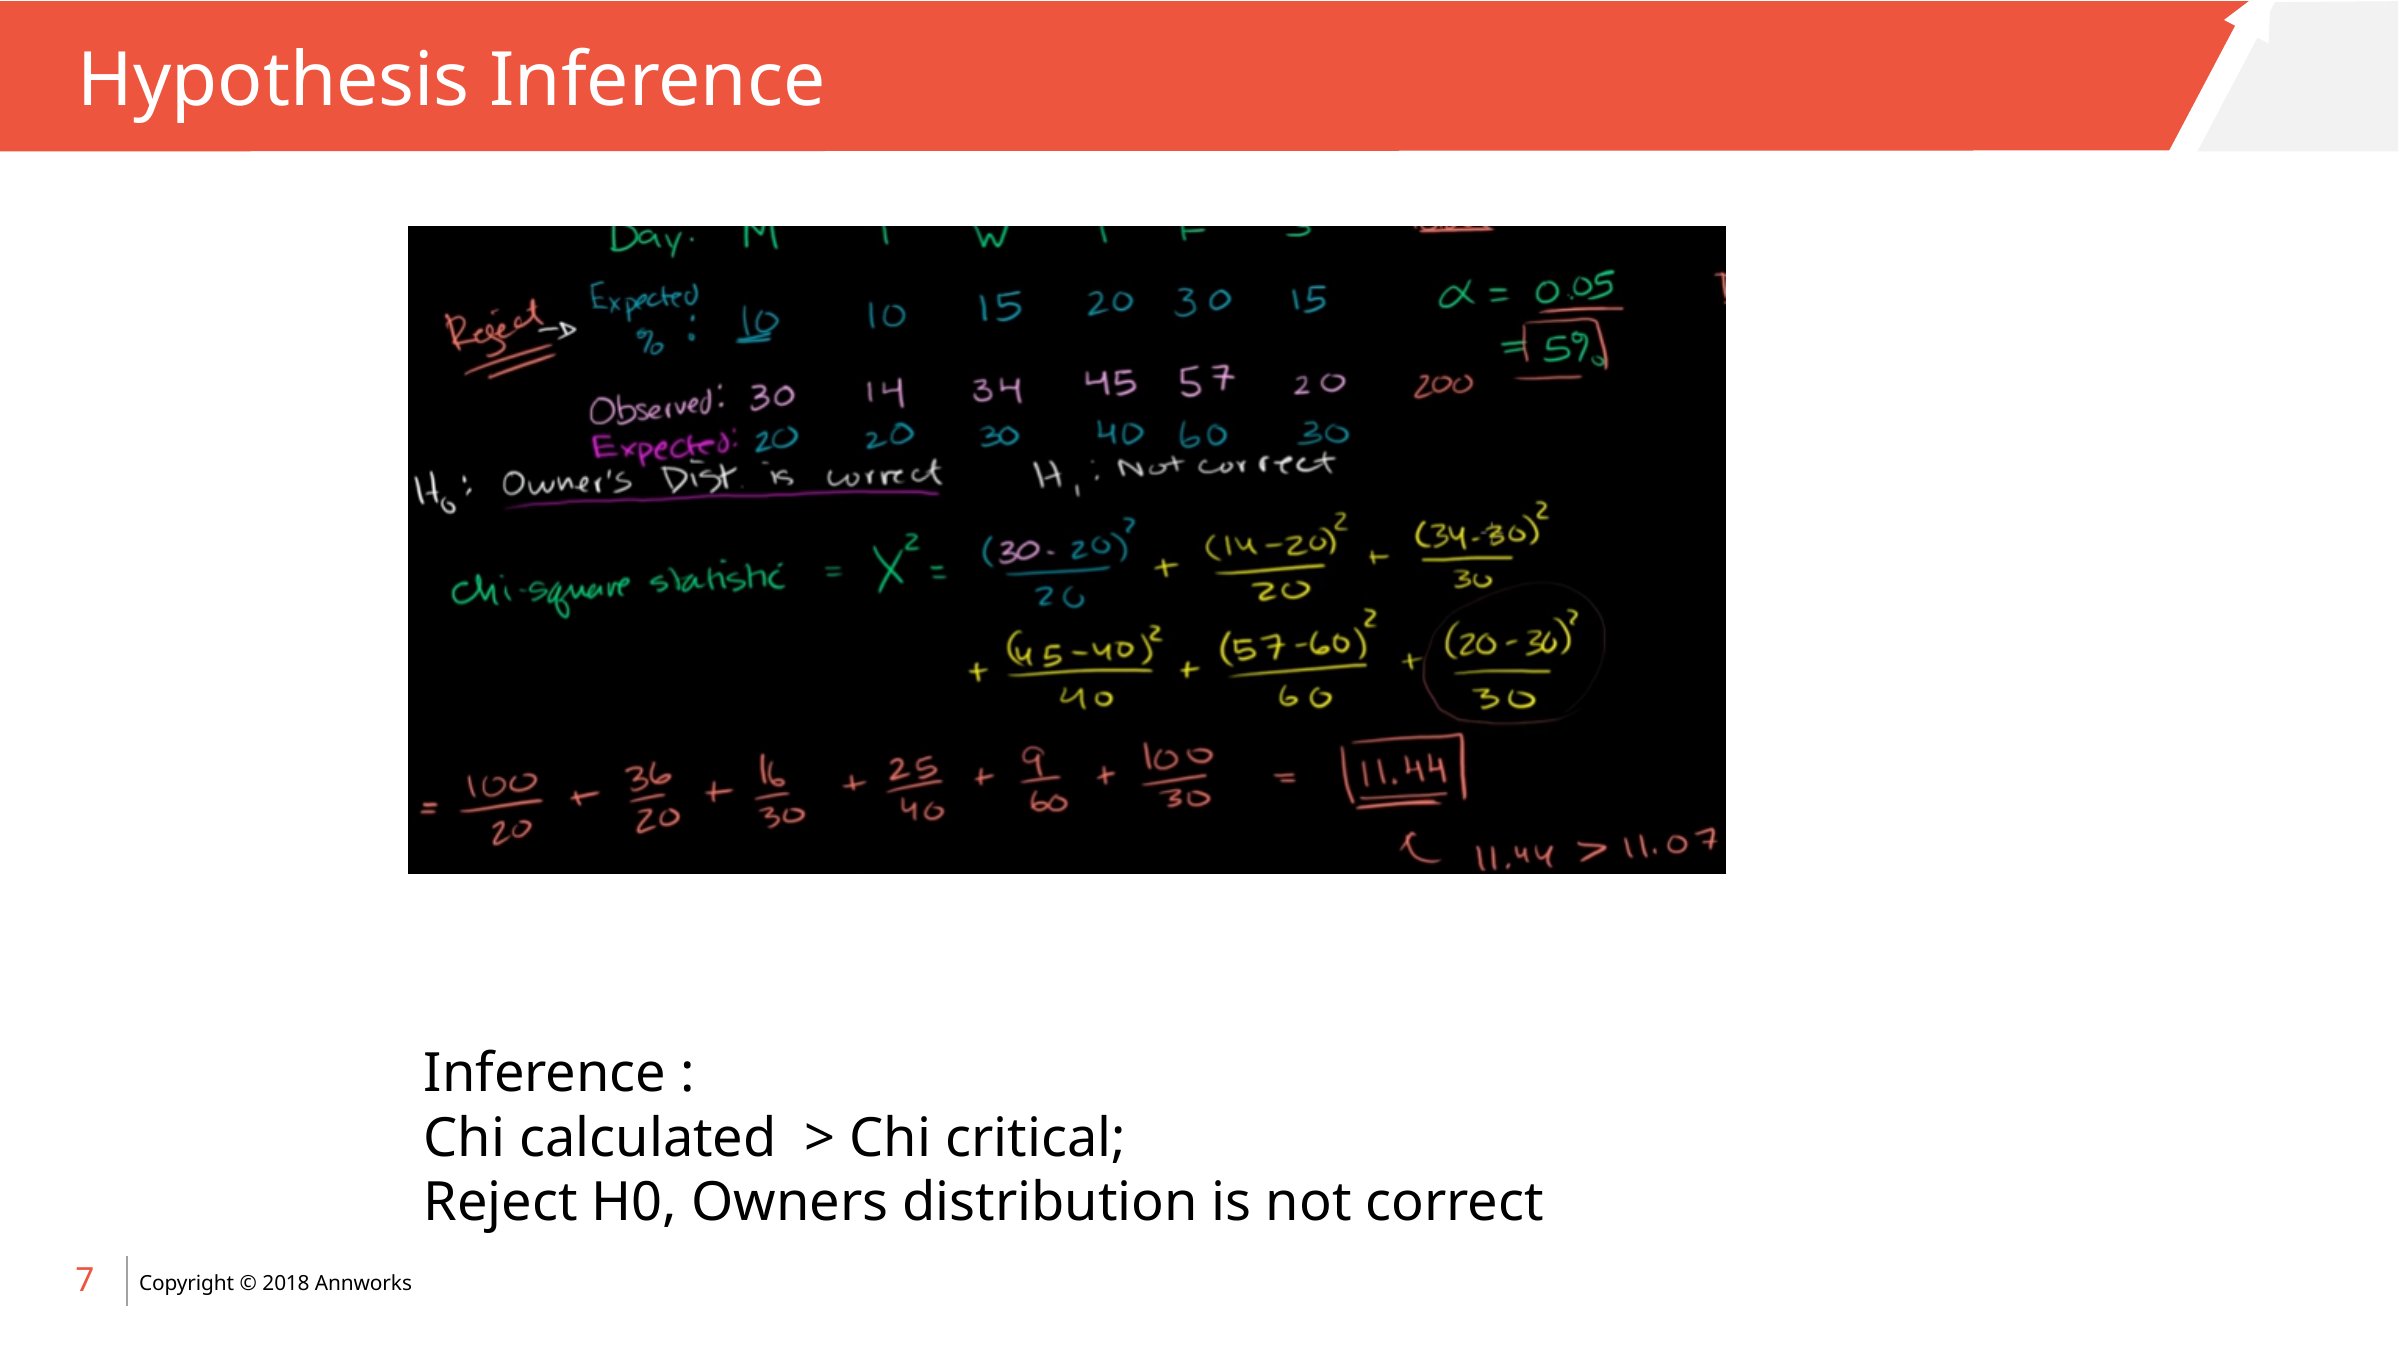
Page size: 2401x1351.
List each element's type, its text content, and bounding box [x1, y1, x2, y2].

text_box Inference : Chi calculated > Chi critical; Reject H0, Owners distribution is not correct [408, 1029, 2110, 1240]
picture [408, 225, 1727, 874]
title Hypothesis Inference [77, 24, 2328, 126]
slide_number 7 [75, 1260, 117, 1302]
